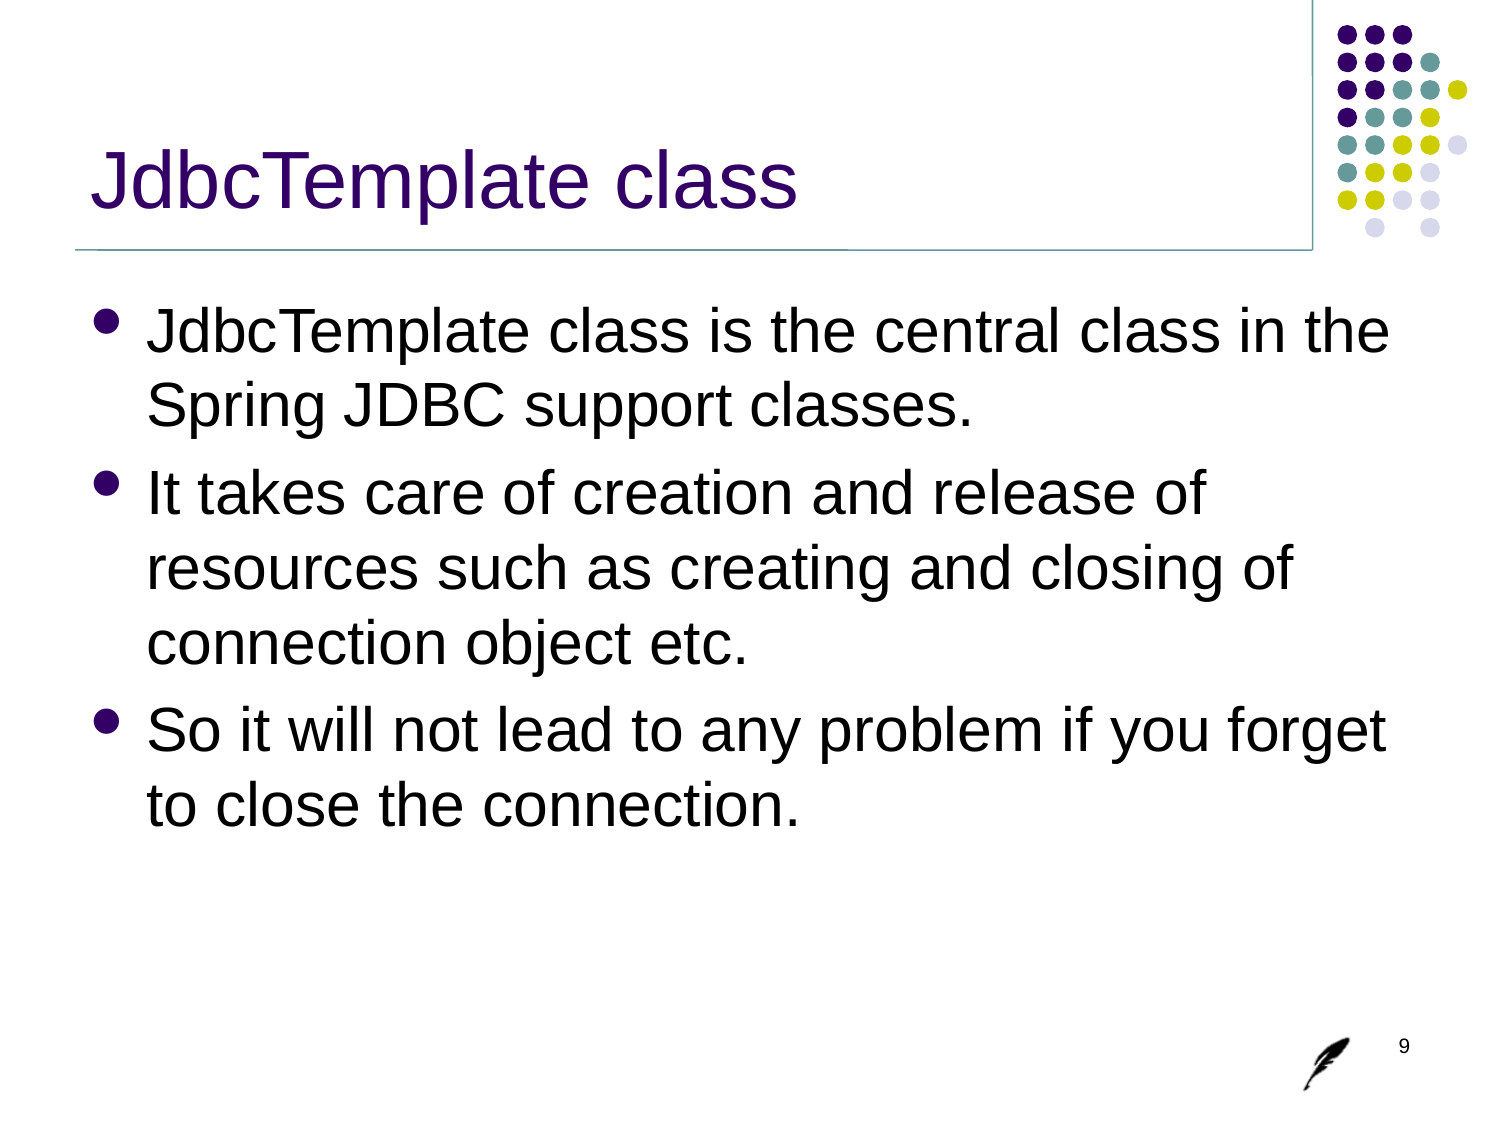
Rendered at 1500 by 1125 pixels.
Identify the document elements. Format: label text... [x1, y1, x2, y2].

title JdbcTemplate class [75, 20, 1313, 233]
list JdbcTemplate class is the central class in the Spring JDBC support classes. It takes care of creation and release of resources such as creating and closing of connection object etc. So it will not lead to any problem if you forget to close the connection. [75, 282, 1425, 1006]
slide_number 9 [1074, 1025, 1425, 1100]
